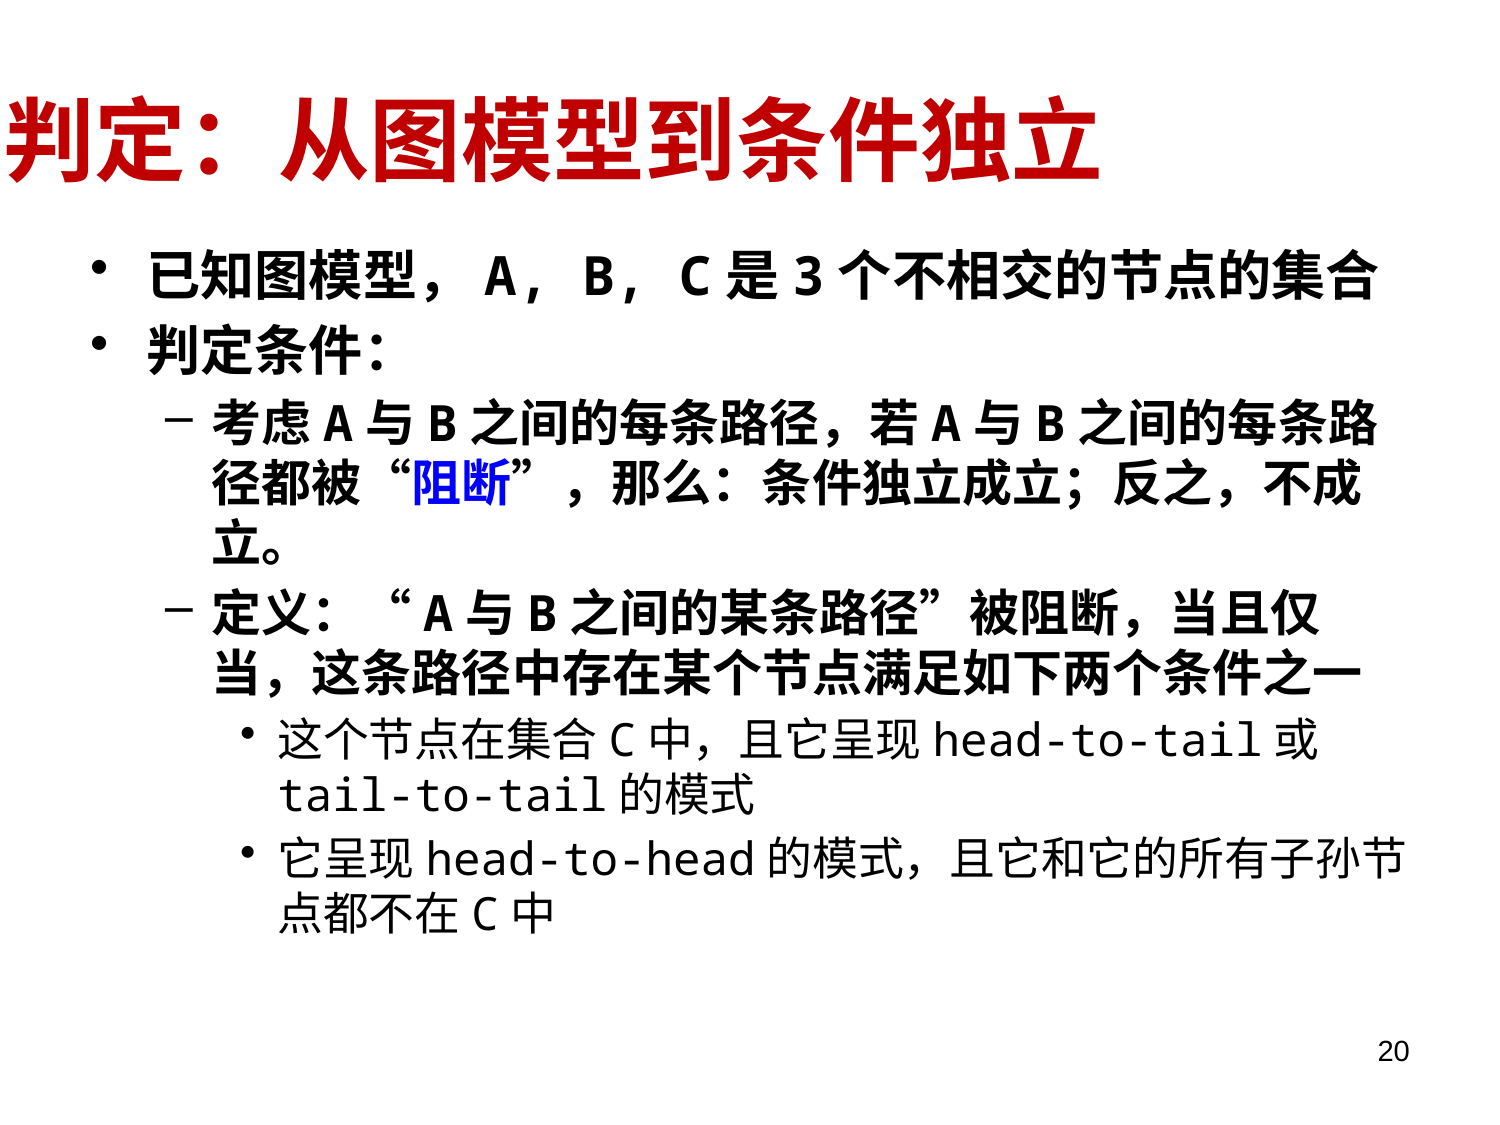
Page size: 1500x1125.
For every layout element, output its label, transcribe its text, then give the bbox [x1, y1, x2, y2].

title 判定：从图模型到条件独立 [0, 44, 1500, 232]
slide_number 20 [1074, 1024, 1425, 1103]
list 已知图模型，A, B, C是3个不相交的节点的集合 判定条件： 考虑A与B之间的每条路径，若A与B之间的每条路径都被“阻断”，那么：条件独立成立；反之，不成立。 定义：“A与B之间的某条路径”被阻断，当且仅当，这条路径中存在某个节点满足如下两个条件之一 这个节点在集合C中，且它呈现head-to-tail或tail-to-tail的模式 它呈现head-to-head的模式，且它和它的所有子孙节点都不在C中 [75, 233, 1425, 976]
